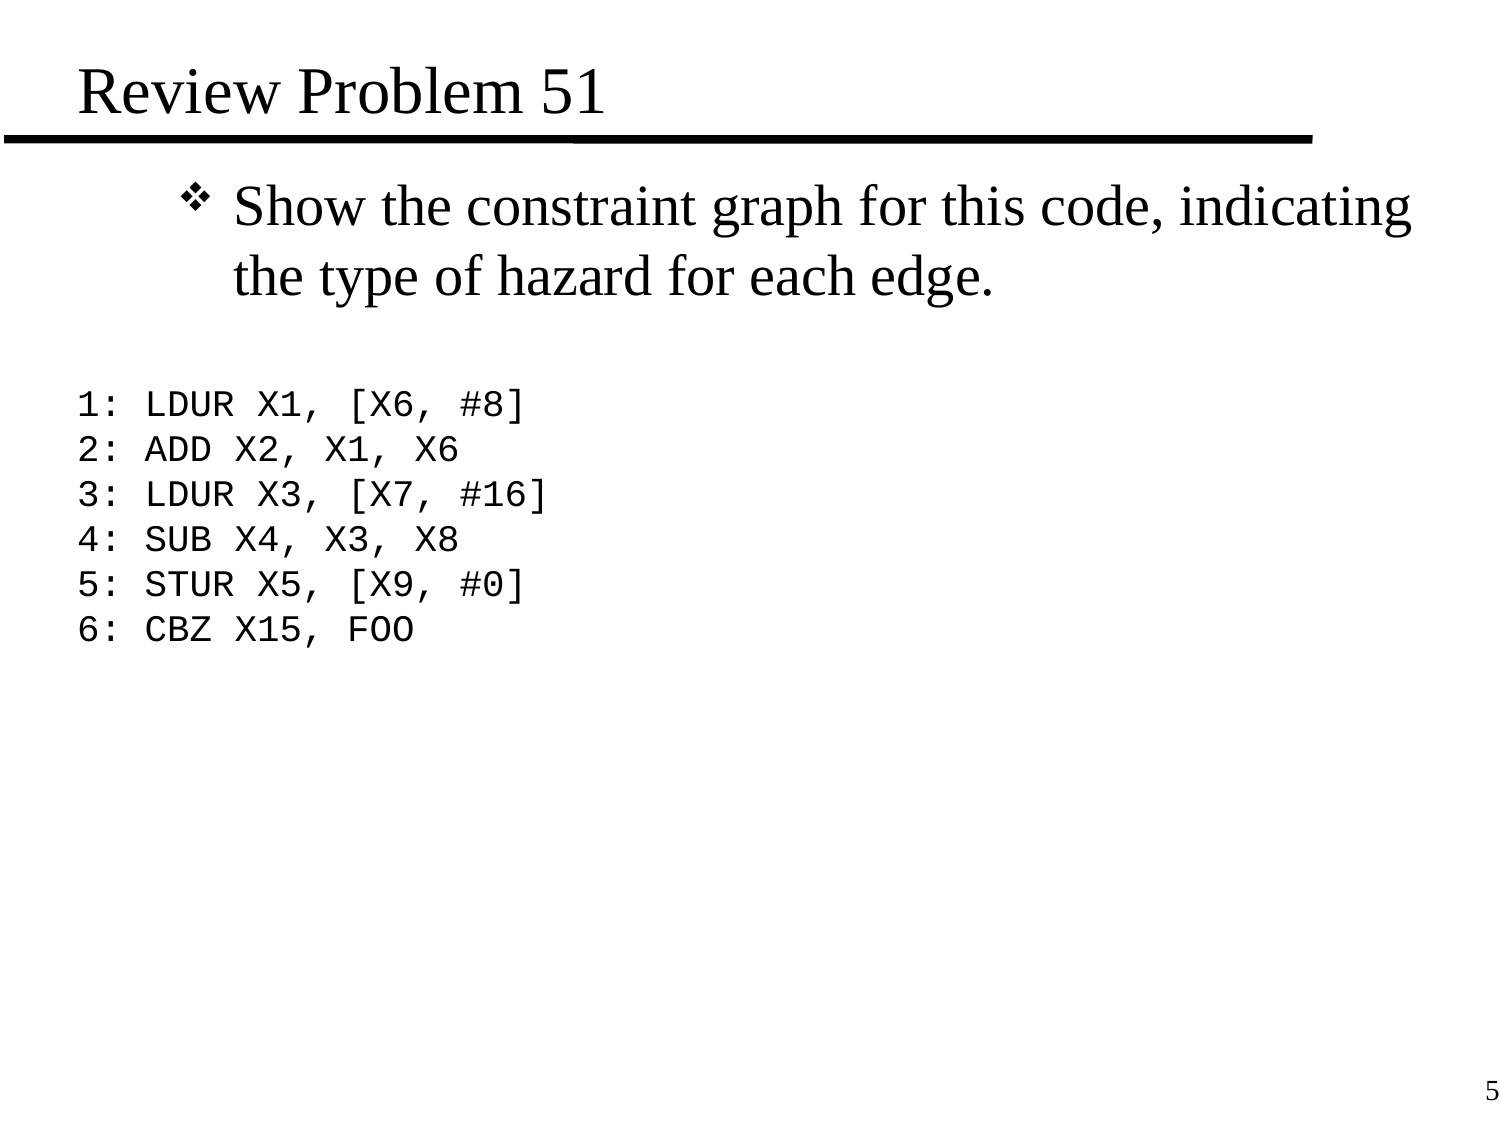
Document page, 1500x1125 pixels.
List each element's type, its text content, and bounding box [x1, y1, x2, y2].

title Review Problem 51 [62, 50, 1332, 135]
text_box 1: LDUR X1, [X6, #8] 2: ADD X2, X1, X6 3: LDUR X3, [X7, #16] 4: SUB X4, X3, X8 5: STUR X5, [X9, #0] 6: CBZ X15, FOO [62, 372, 565, 657]
list Show the constraint graph for this code, indicating the type of hazard for each edge. [162, 159, 1438, 1040]
